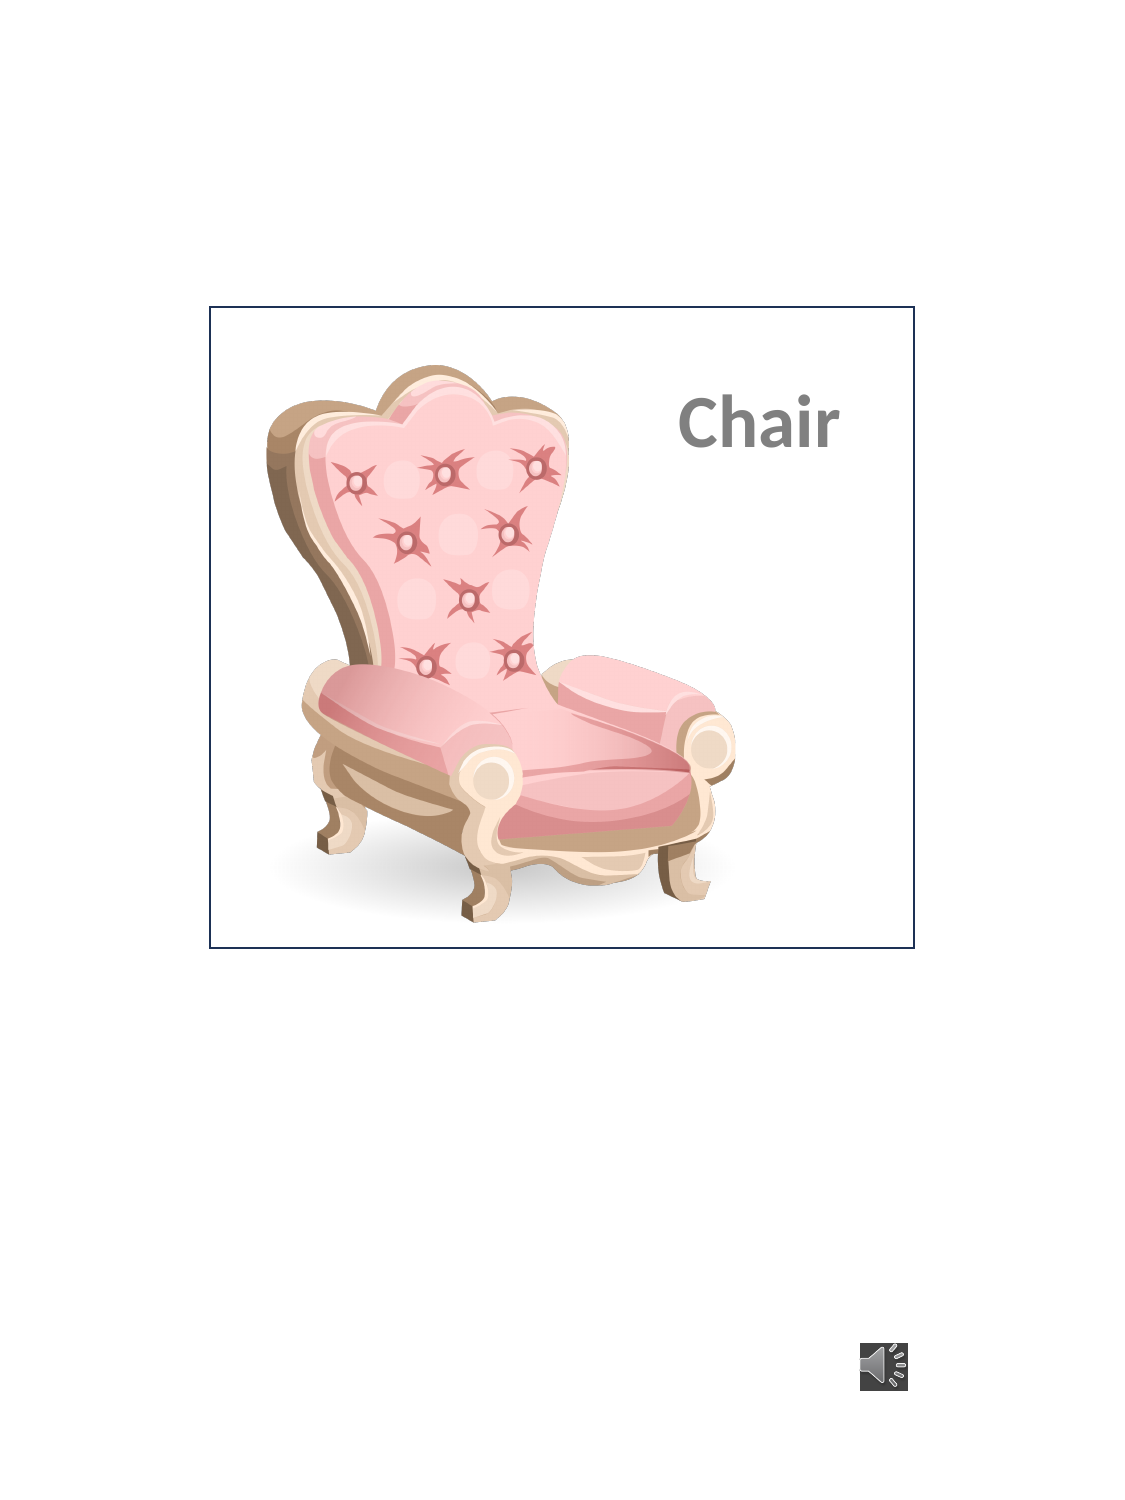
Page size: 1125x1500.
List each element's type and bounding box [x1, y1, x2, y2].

picture [245, 365, 761, 930]
picture [859, 1341, 910, 1392]
text_box [209, 306, 915, 949]
